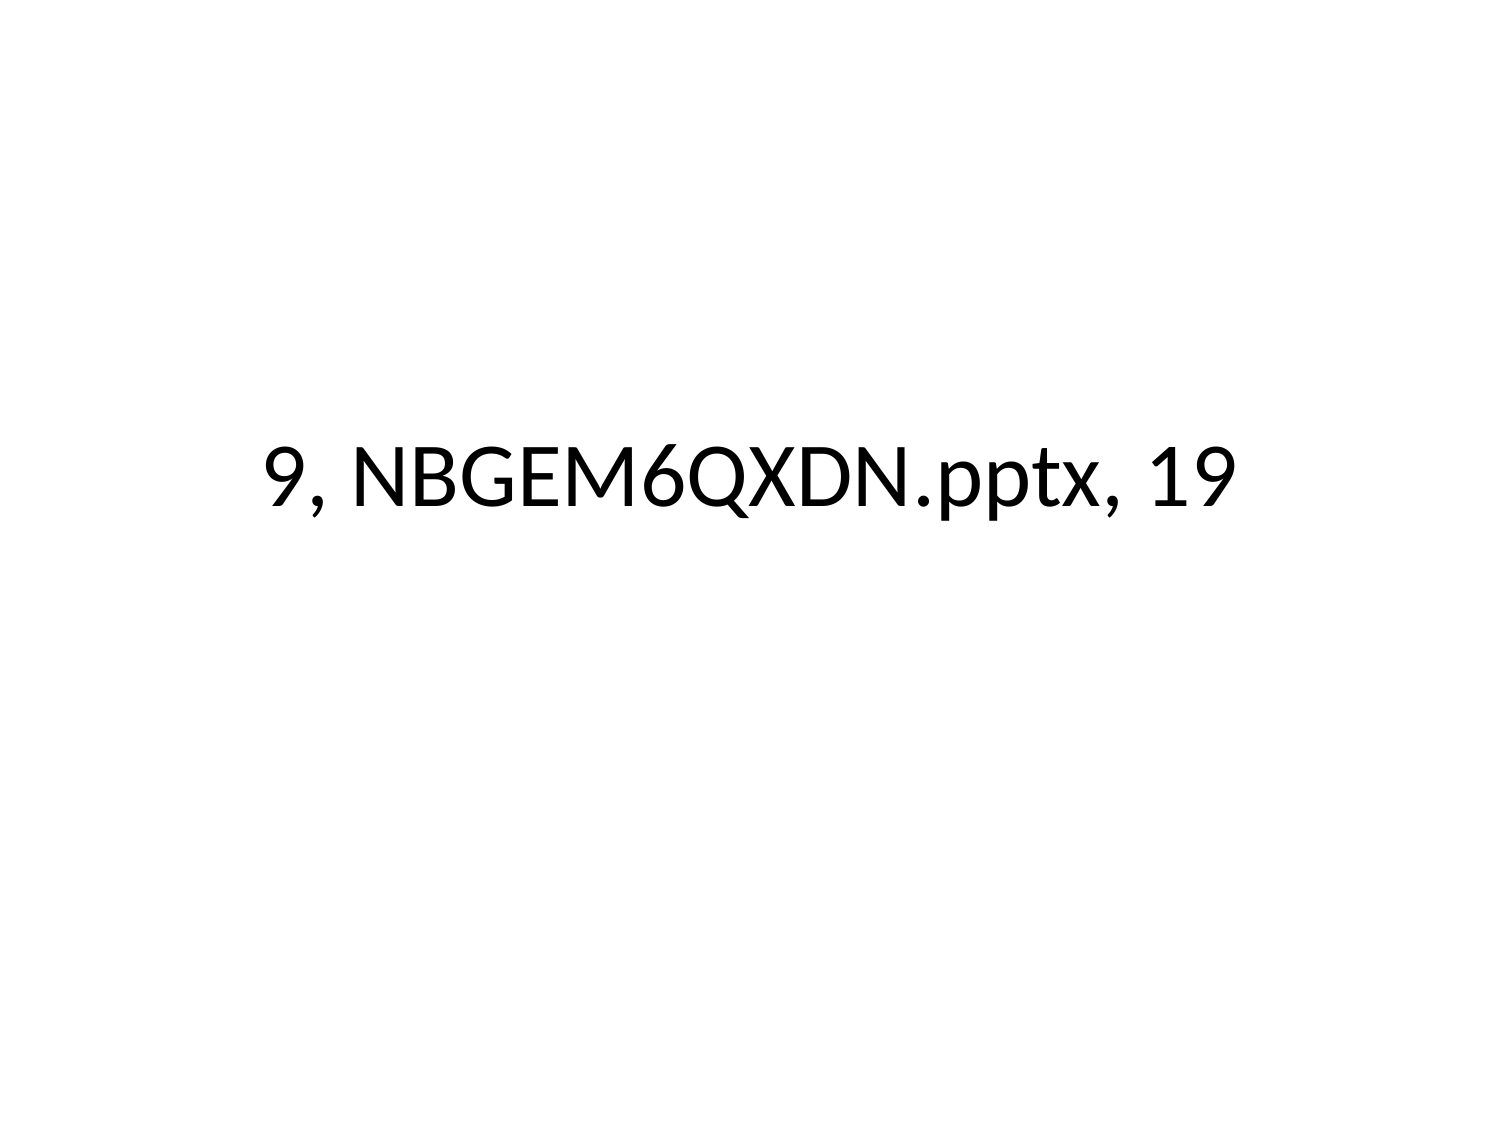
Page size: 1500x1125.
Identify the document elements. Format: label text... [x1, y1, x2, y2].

title 9, NBGEM6QXDN.pptx, 19 [112, 349, 1388, 591]
